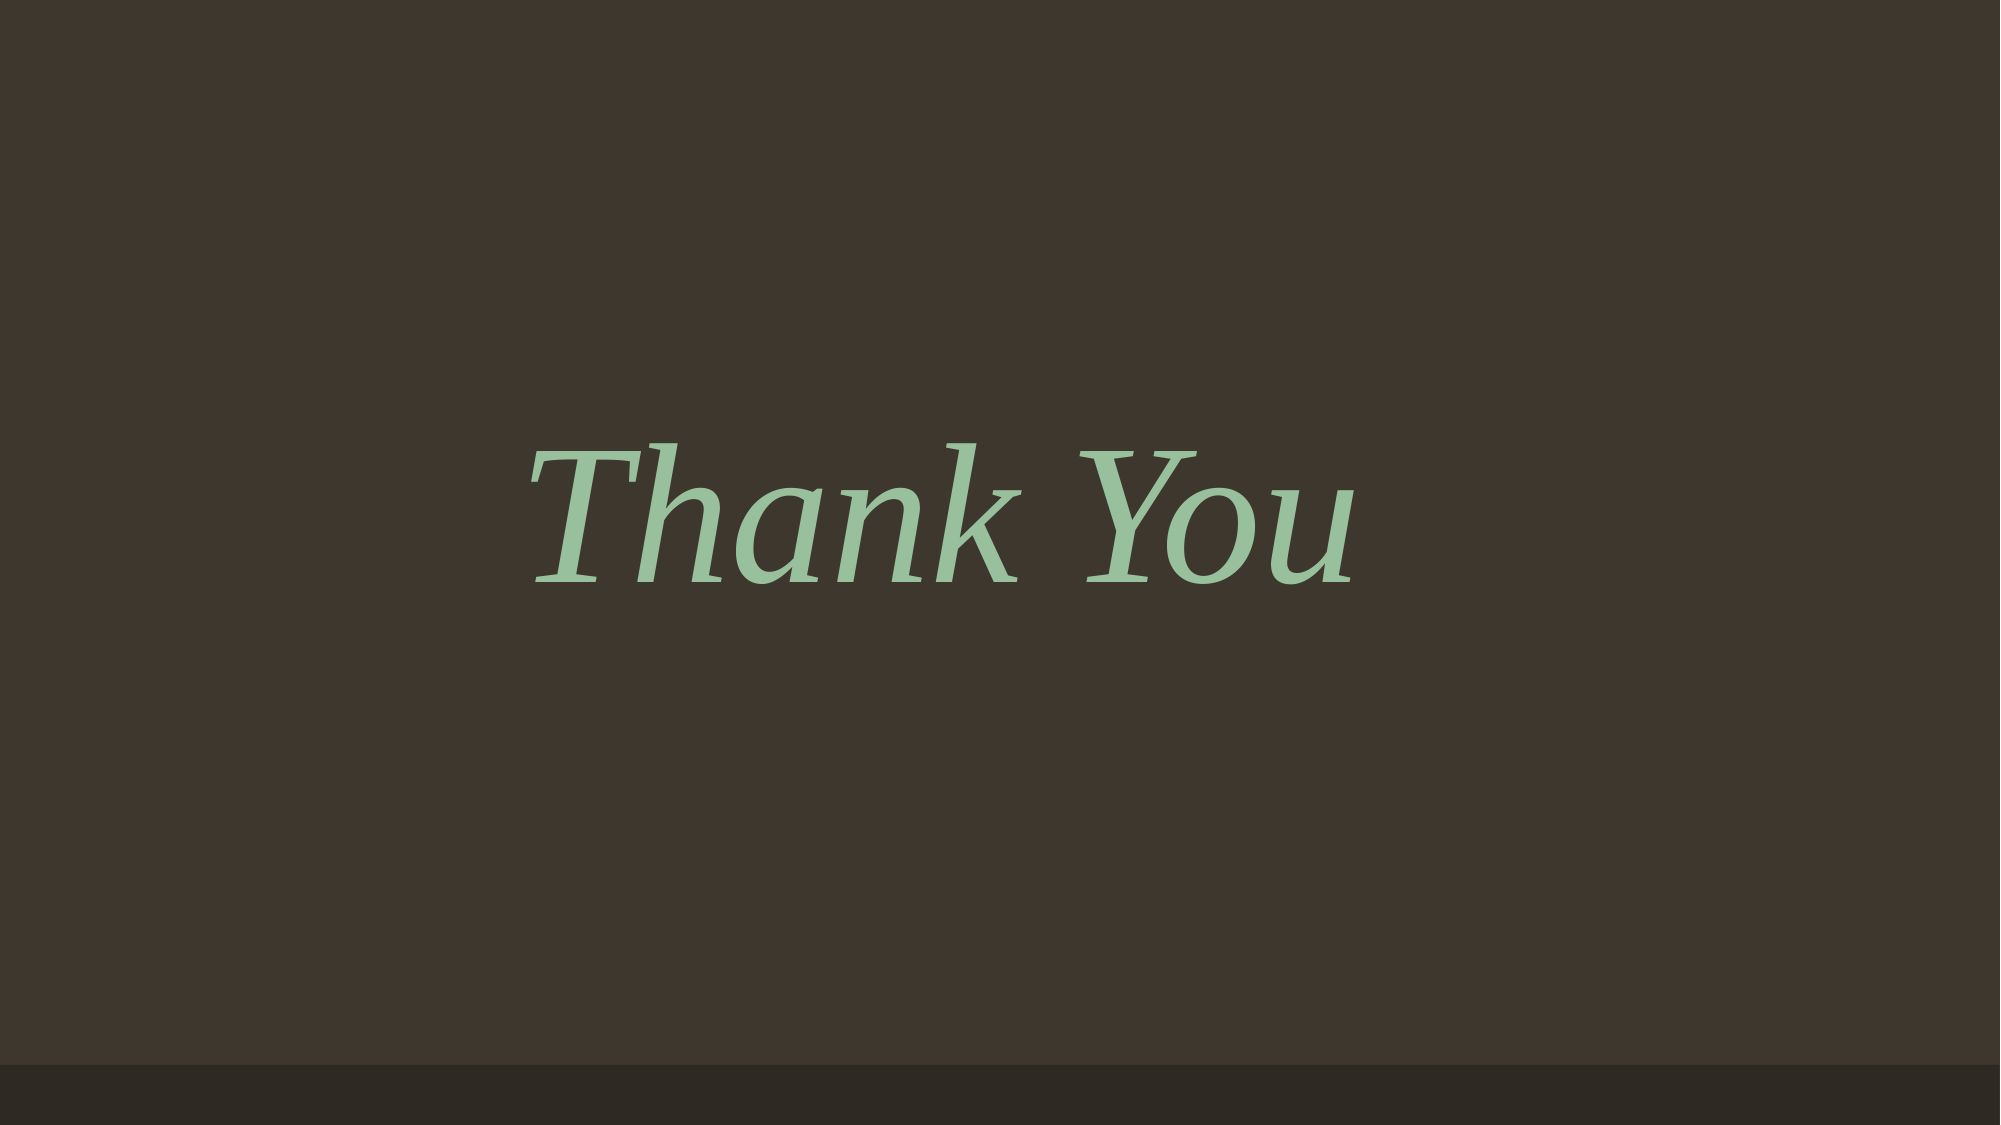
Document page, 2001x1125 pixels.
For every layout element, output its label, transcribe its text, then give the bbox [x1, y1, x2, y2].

title Thank You [503, 267, 1497, 634]
